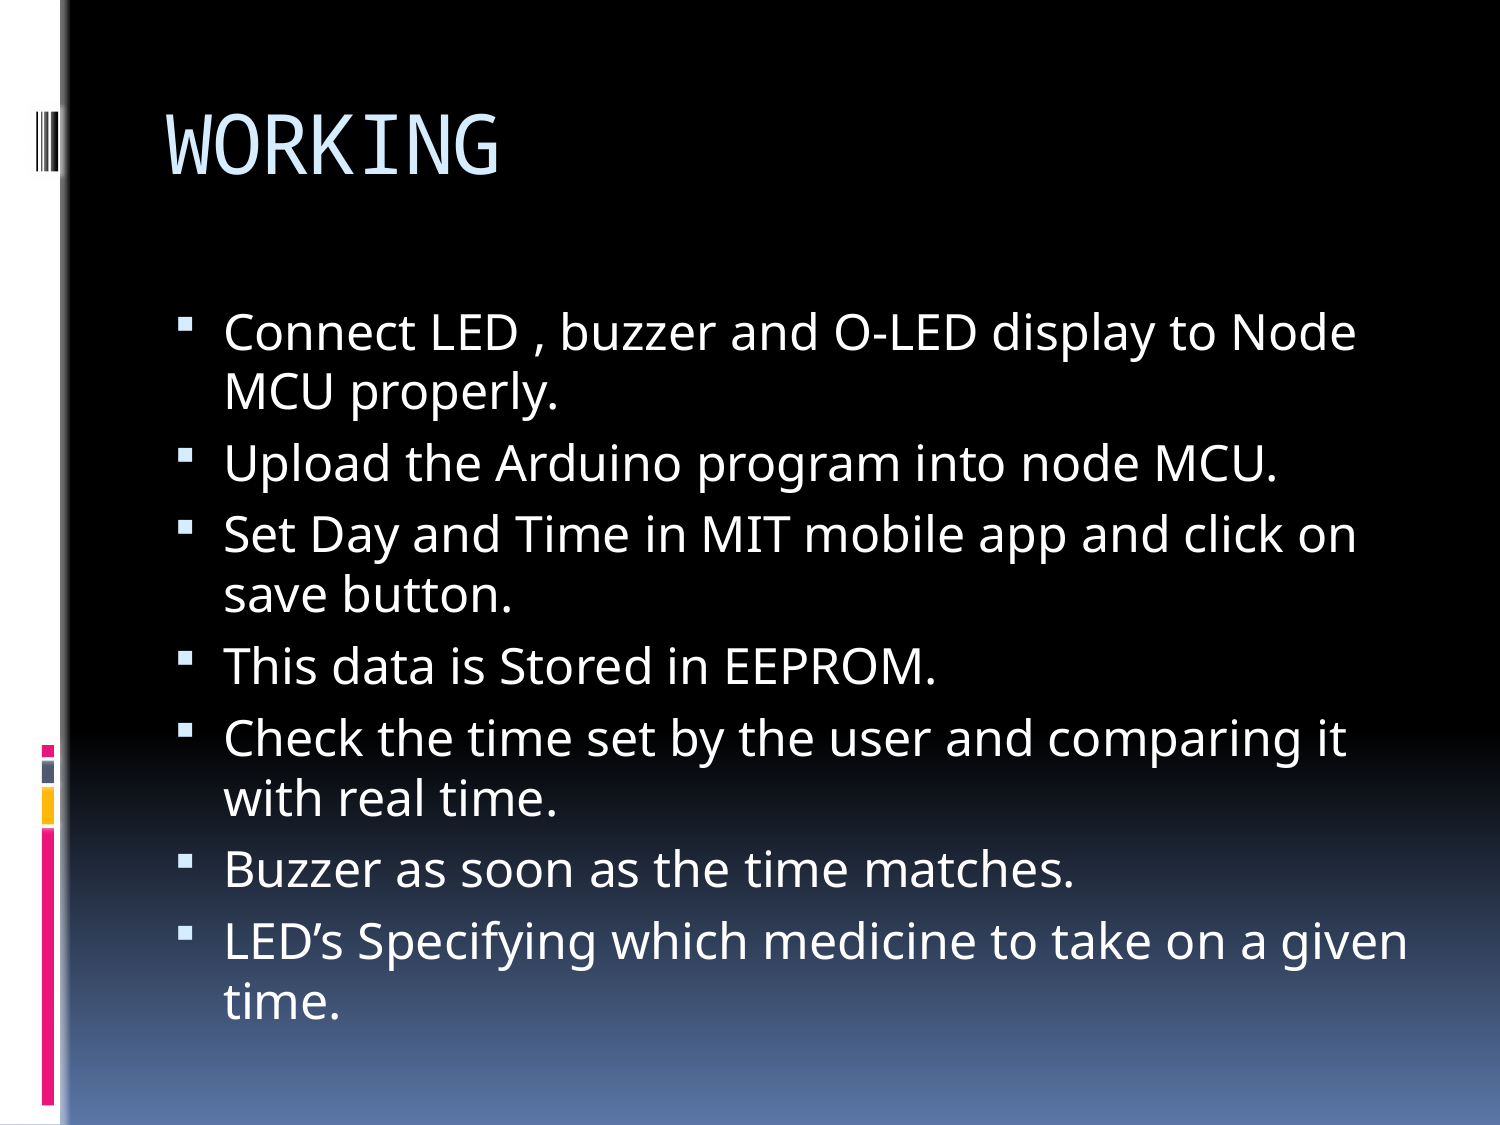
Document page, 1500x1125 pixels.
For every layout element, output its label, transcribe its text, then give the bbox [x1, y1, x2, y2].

list Connect LED , buzzer and O-LED display to Node MCU properly. Upload the Arduino program into node MCU. Set Day and Time in MIT mobile app and click on save button. This data is Stored in EEPROM. Check the time set by the user and comparing it with real time. Buzzer as soon as the time matches. LED’s Specifying which medicine to take on a given time. [150, 292, 1425, 1043]
title WORKING [150, 83, 1425, 234]
